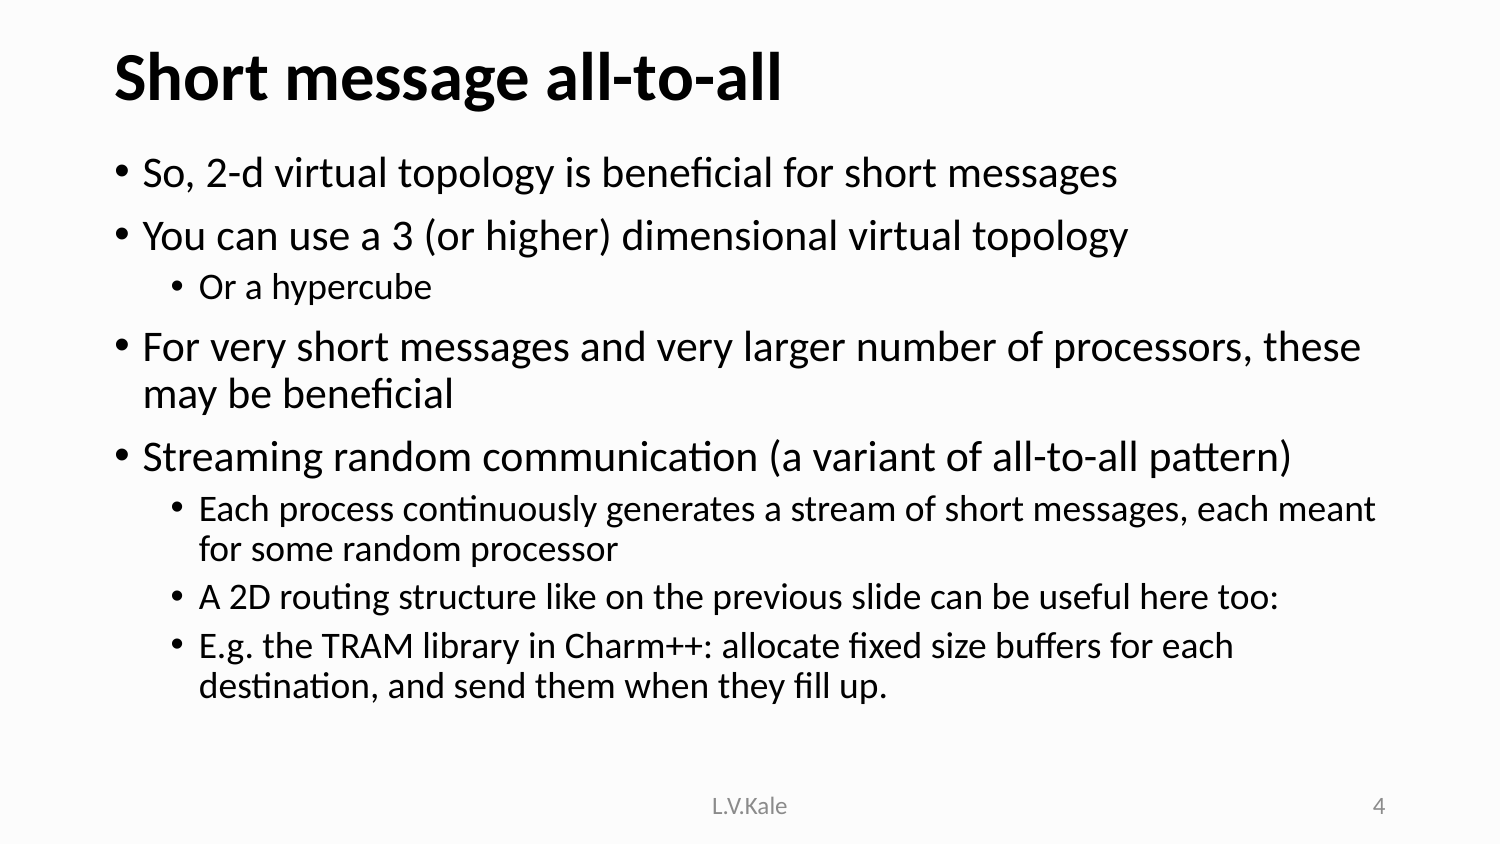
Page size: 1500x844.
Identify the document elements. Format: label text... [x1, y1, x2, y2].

footer L.V.Kale [496, 782, 1004, 827]
slide_number 4 [1059, 782, 1397, 827]
list So, 2-d virtual topology is beneficial for short messages You can use a 3 (or higher) dimensional virtual topology Or a hypercube For very short messages and very larger number of processors, these may be beneficial Streaming random communication (a variant of all-to-all pattern) Each process continuously generates a stream of short messages, each meant for some random processor A 2D routing structure like on the previous slide can be useful here too: E.g. the TRAM library in Charm++: allocate fixed size buffers for each destination, and send them when they fill up. [103, 143, 1397, 760]
title Short message all-to-all [103, 31, 1397, 126]
